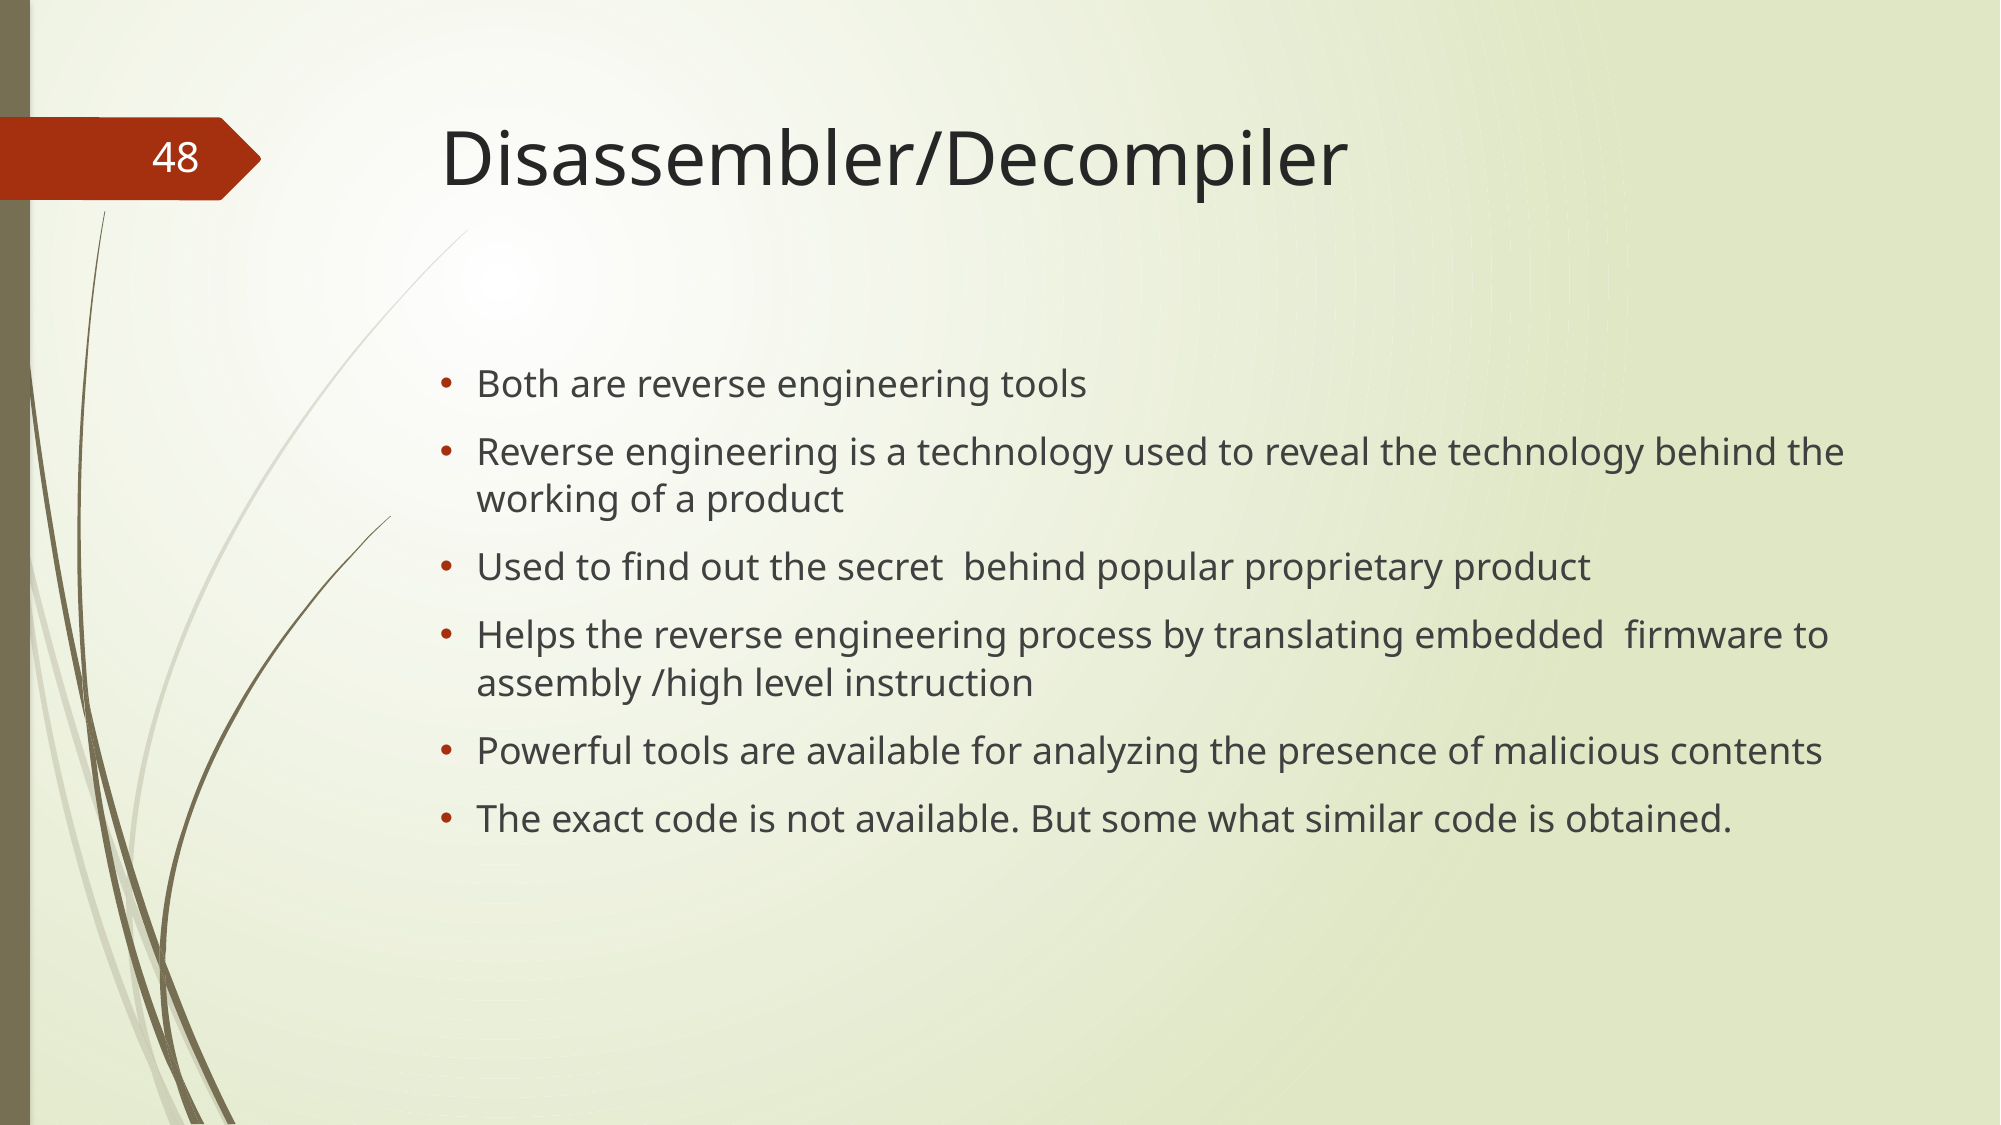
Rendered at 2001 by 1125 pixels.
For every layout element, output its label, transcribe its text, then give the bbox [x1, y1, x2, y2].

list Both are reverse engineering tools Reverse engineering is a technology used to reveal the technology behind the working of a product Used to find out the secret behind popular proprietary product Helps the reverse engineering process by translating embedded firmware to assembly /high level instruction Powerful tools are available for analyzing the presence of malicious contents The exact code is not available. But some what similar code is obtained. [424, 350, 1888, 970]
title Disassembler/Decompiler [425, 102, 1888, 313]
slide_number 48 [87, 129, 216, 190]
